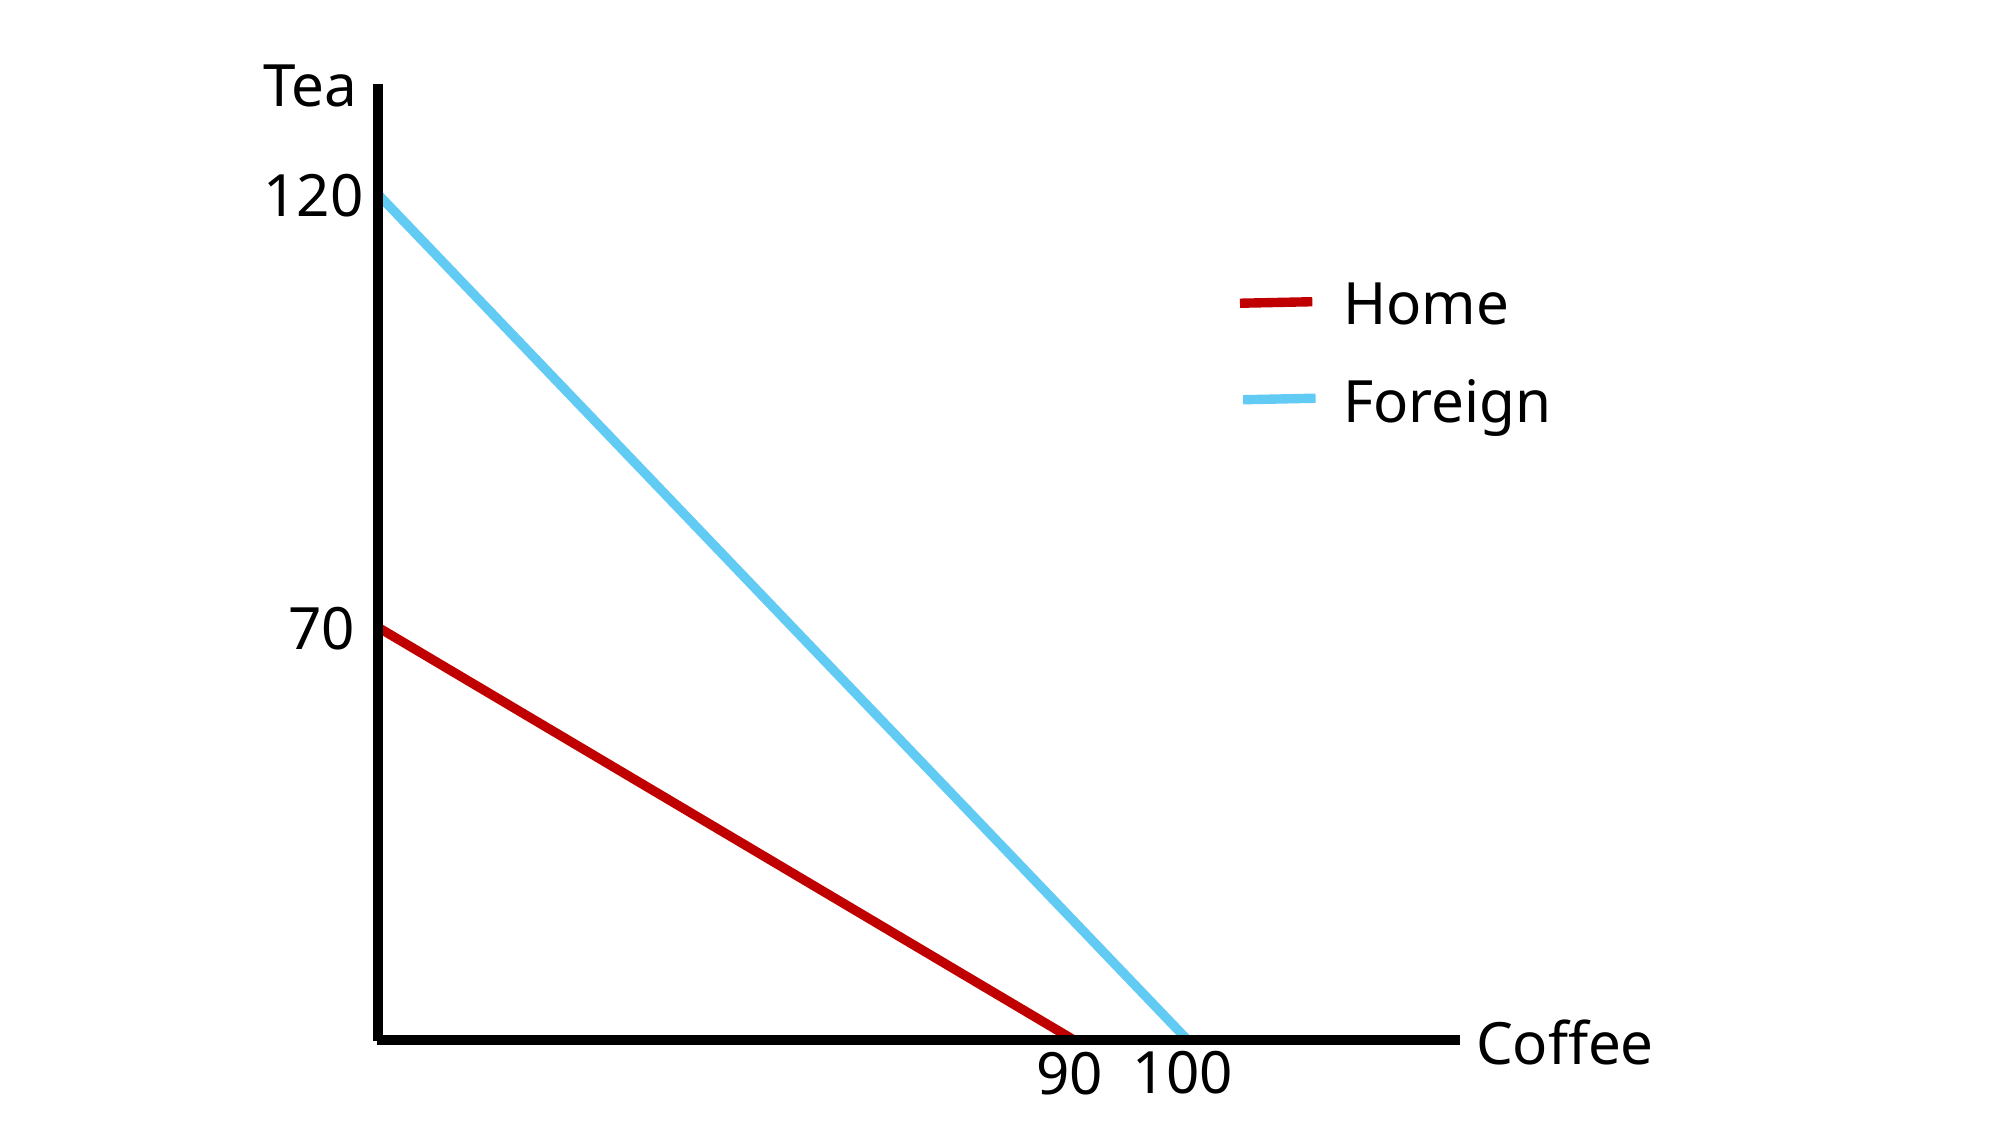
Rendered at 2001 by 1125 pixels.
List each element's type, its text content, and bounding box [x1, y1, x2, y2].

text_box Tea [248, 40, 387, 126]
text_box 120 [248, 150, 376, 235]
text_box Foreign [1461, 356, 1602, 442]
text_box 70 [273, 583, 373, 669]
text_box 100 [1118, 1042, 1285, 1113]
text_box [1242, 397, 1317, 401]
text_box Home [1461, 258, 1559, 344]
text_box Coffee [1461, 998, 1692, 1084]
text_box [376, 83, 1461, 1042]
text_box 90 [1021, 1045, 1135, 1114]
